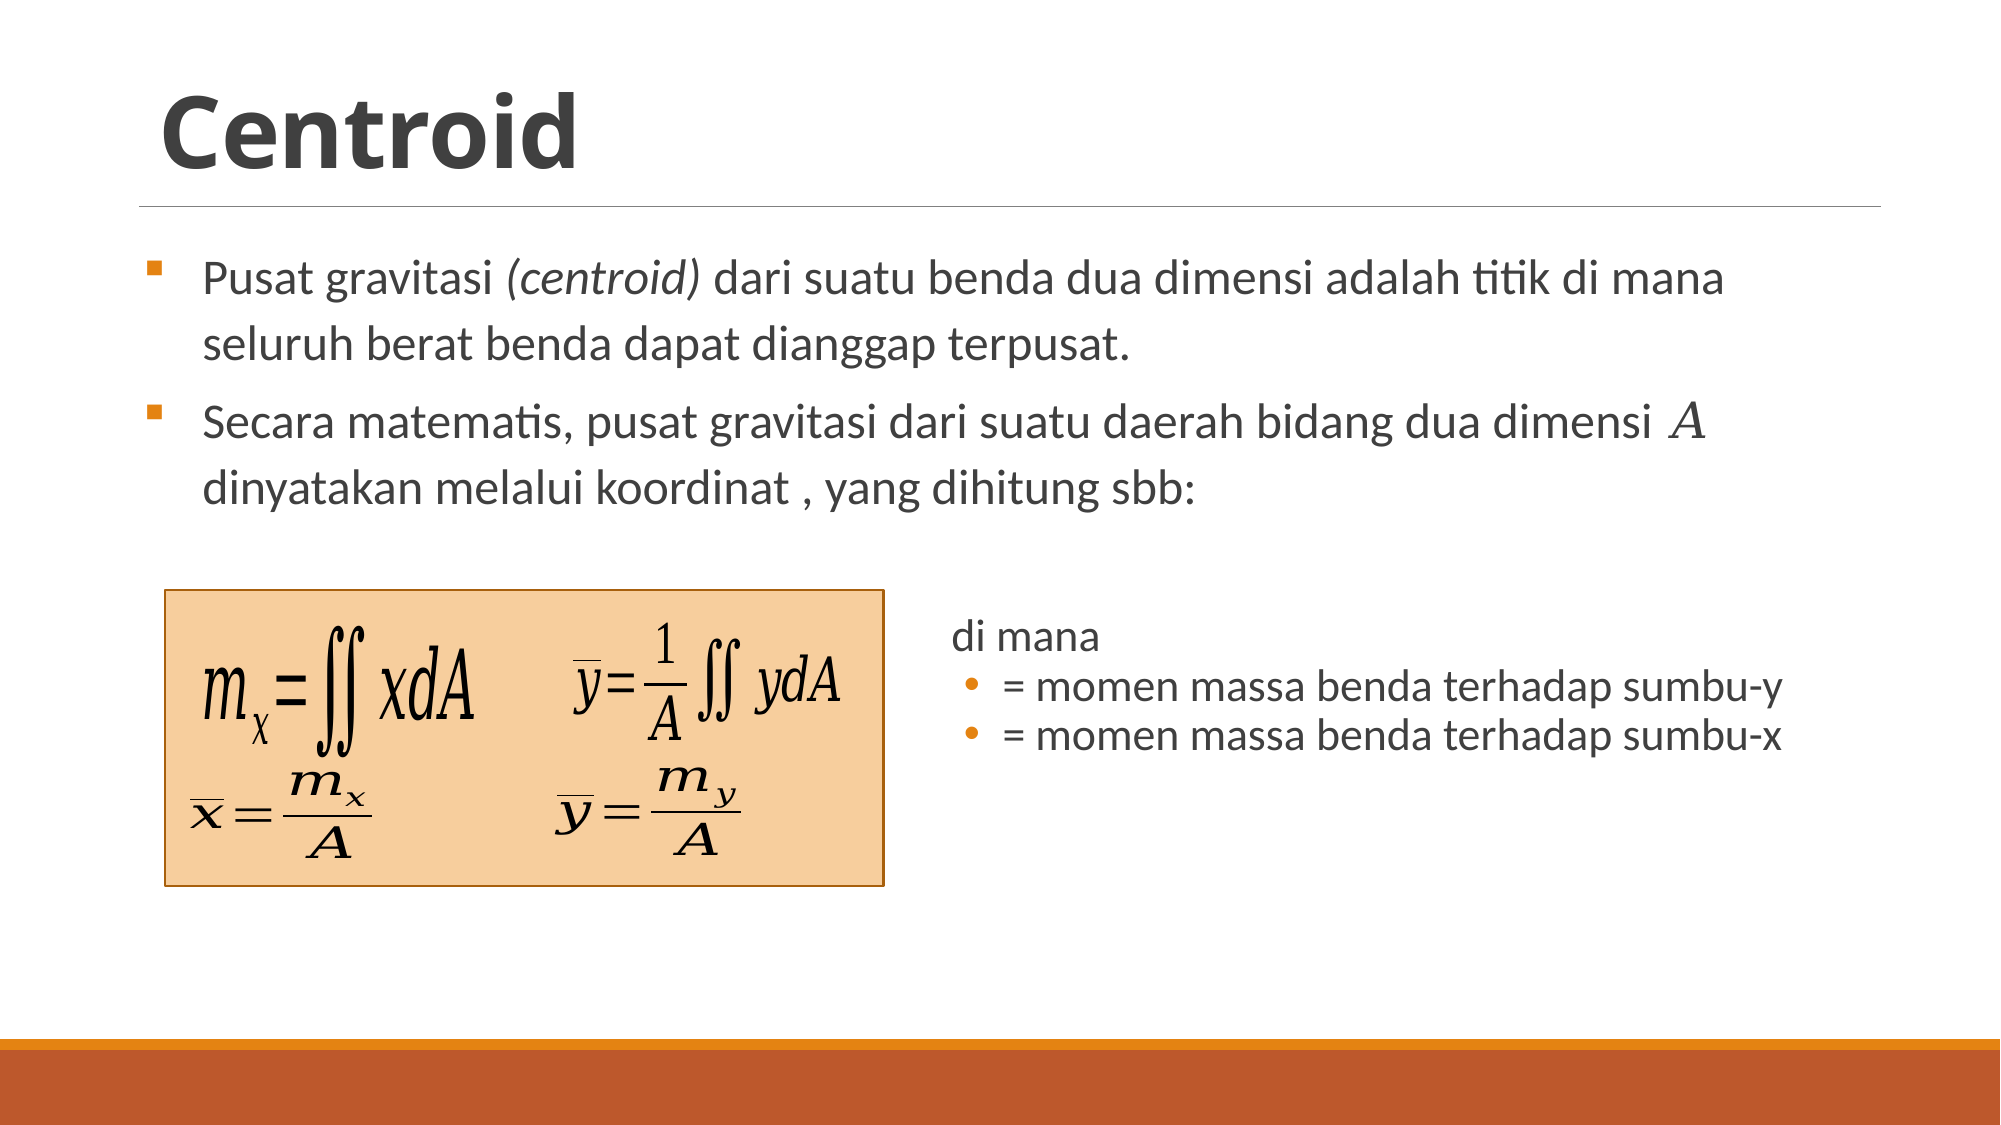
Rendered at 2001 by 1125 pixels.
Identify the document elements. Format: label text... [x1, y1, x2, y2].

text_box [164, 589, 885, 887]
title Centroid [143, 47, 1885, 197]
